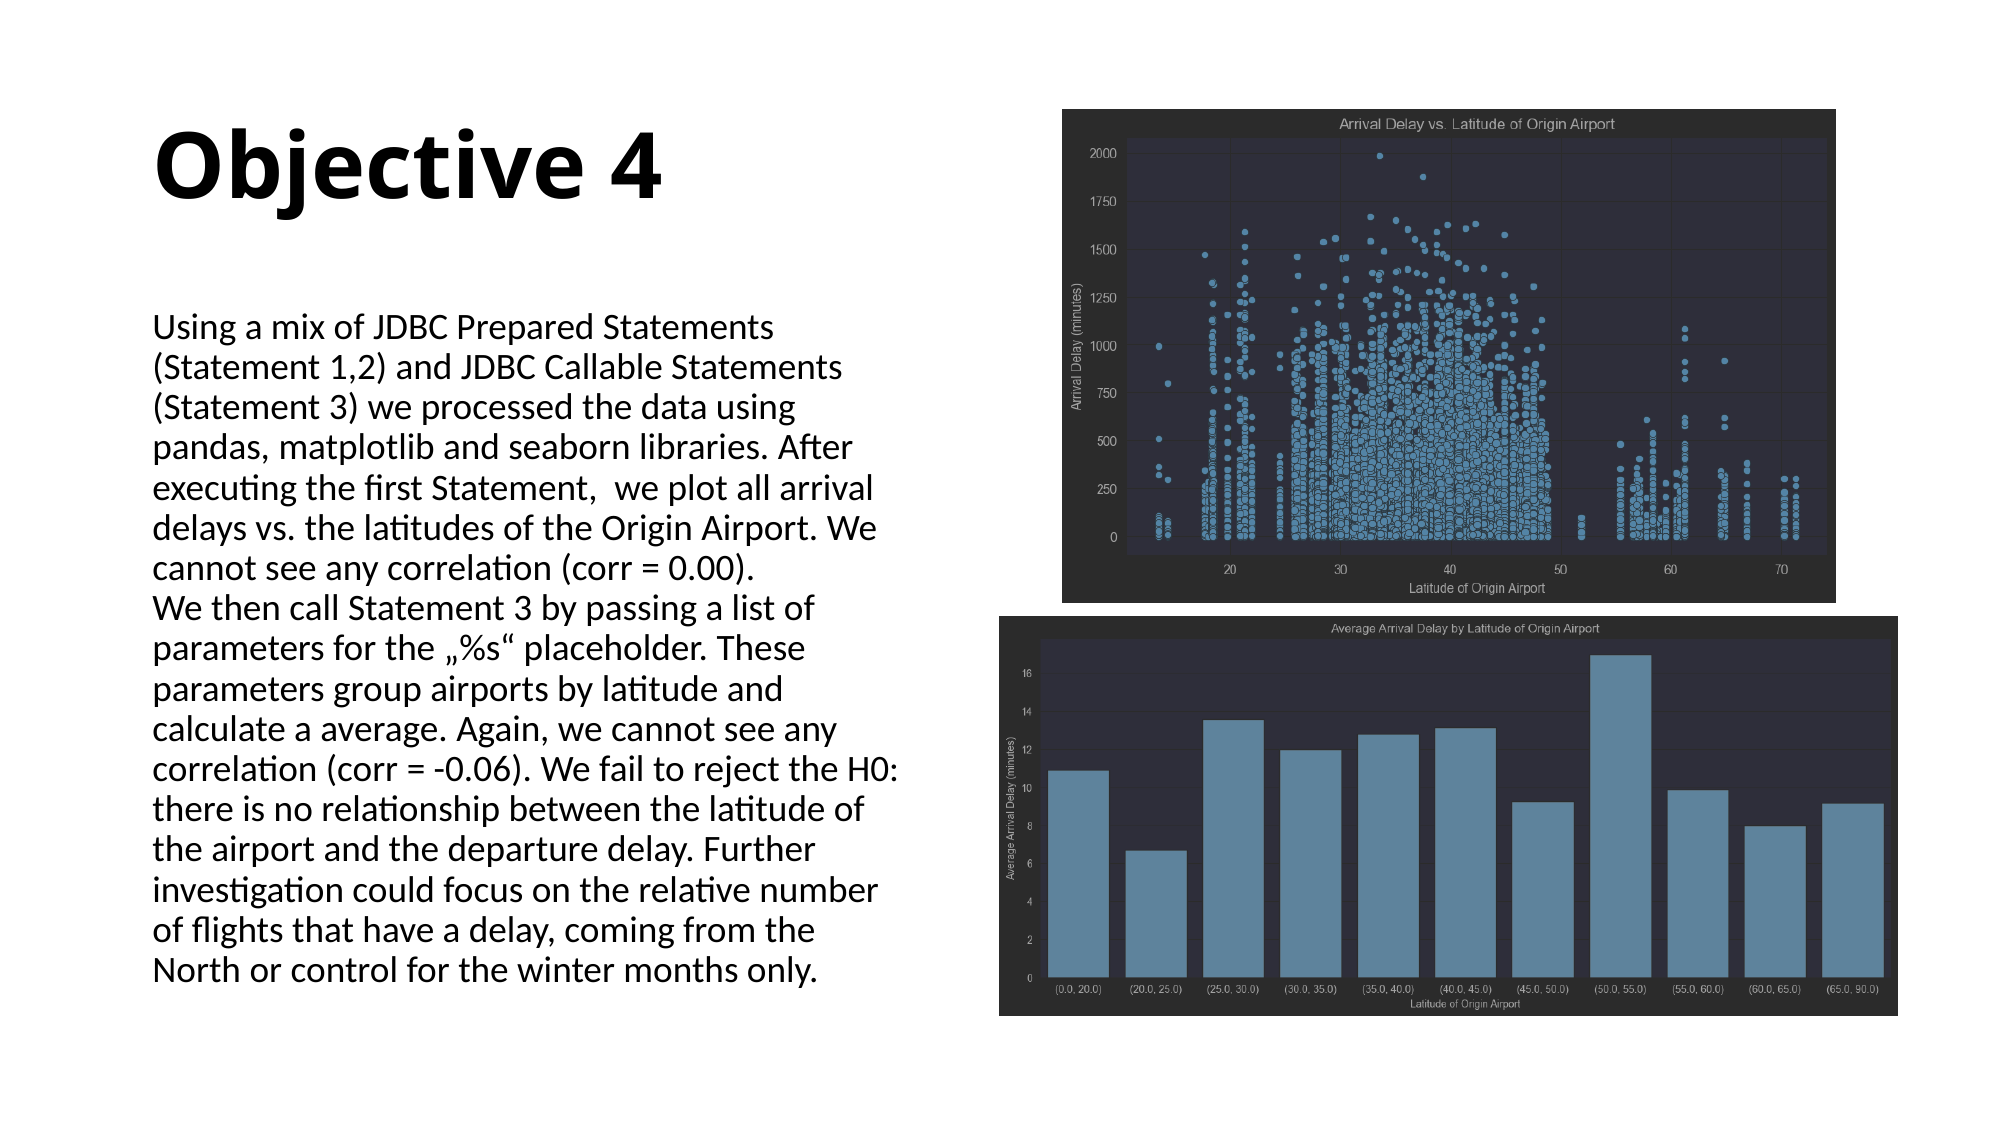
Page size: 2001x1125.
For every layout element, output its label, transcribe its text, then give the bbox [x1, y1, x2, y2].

picture [999, 616, 1898, 1016]
list Using a mix of JDBC Prepared Statements (Statement 1,2) and JDBC Callable Statements (Statement 3) we processed the data using pandas, matplotlib and seaborn libraries. After executing the first Statement, we plot all arrival delays vs. the latitudes of the Origin Airport. We cannot see any correlation (corr = 0.00). We then call Statement 3 by passing a list of parameters for the „%s“ placeholder. These parameters group airports by latitude and calculate a average. Again, we cannot see any correlation (corr = -0.06). We fail to reject the H0: there is no relationship between the latitude of the airport and the departure delay. Further investigation could focus on the relative number of flights that have a delay, coming from the North or control for the winter months only. [137, 299, 919, 1014]
title Objective 4 [137, 59, 1863, 278]
picture [1062, 109, 1836, 603]
